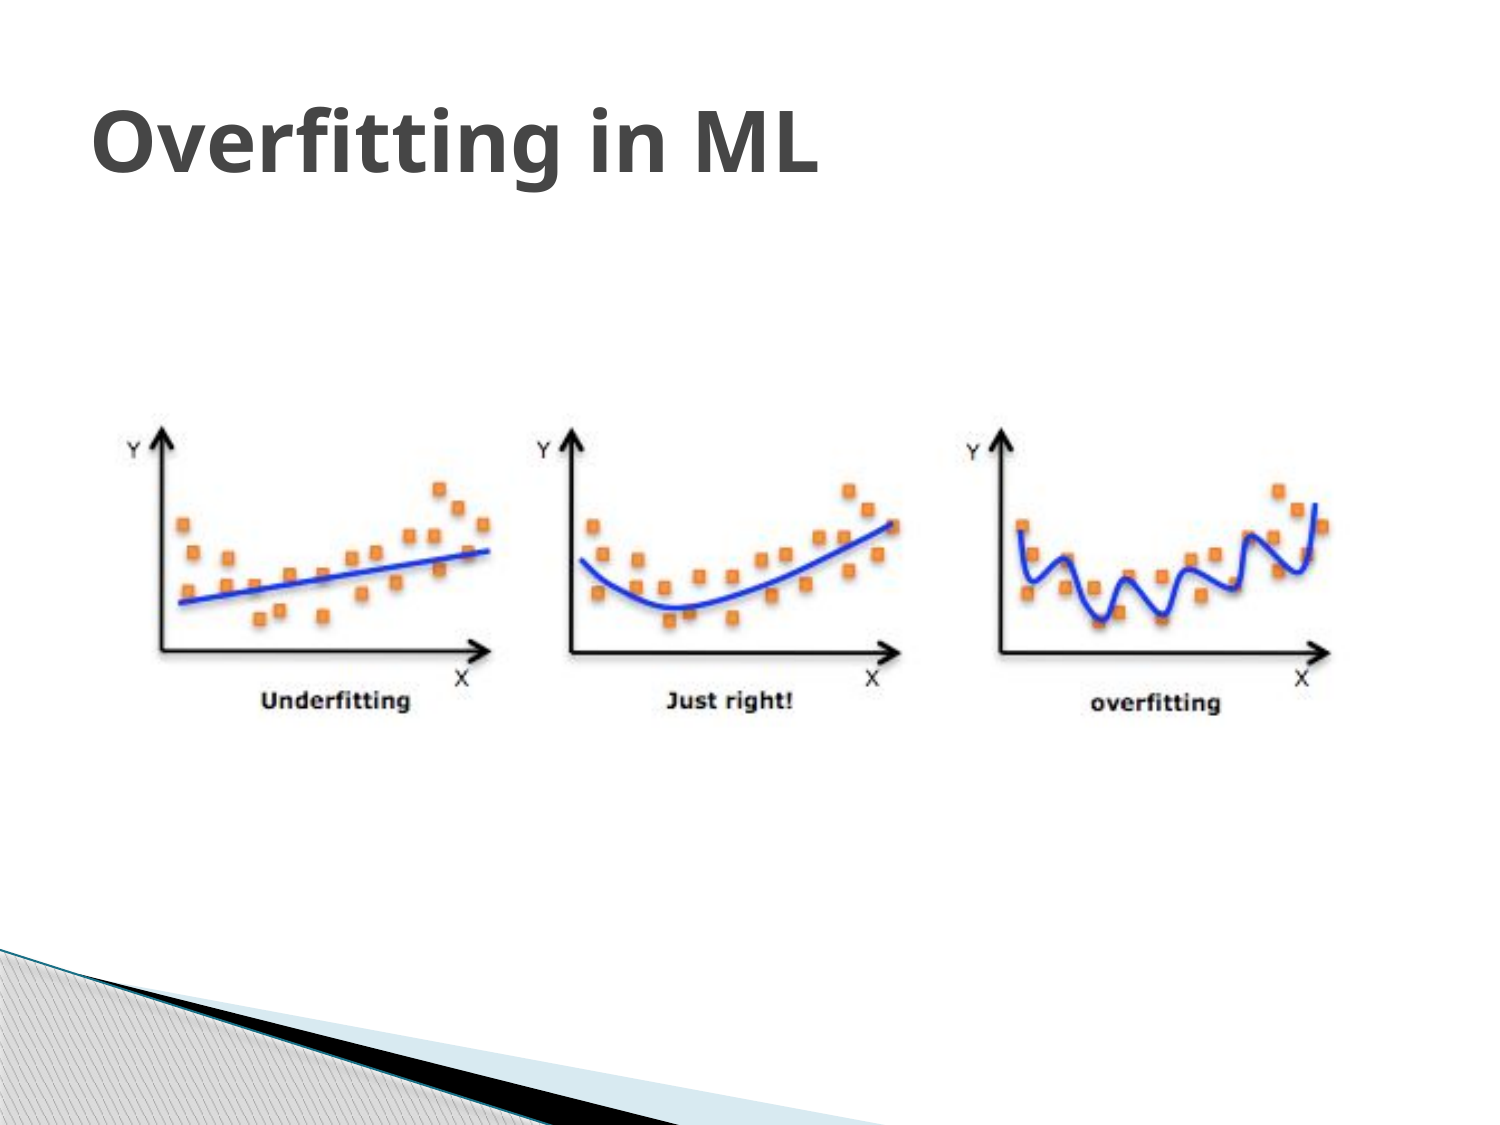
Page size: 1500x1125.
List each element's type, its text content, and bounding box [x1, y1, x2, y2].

title Overfitting in ML [75, 45, 1425, 233]
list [29, 385, 1413, 793]
